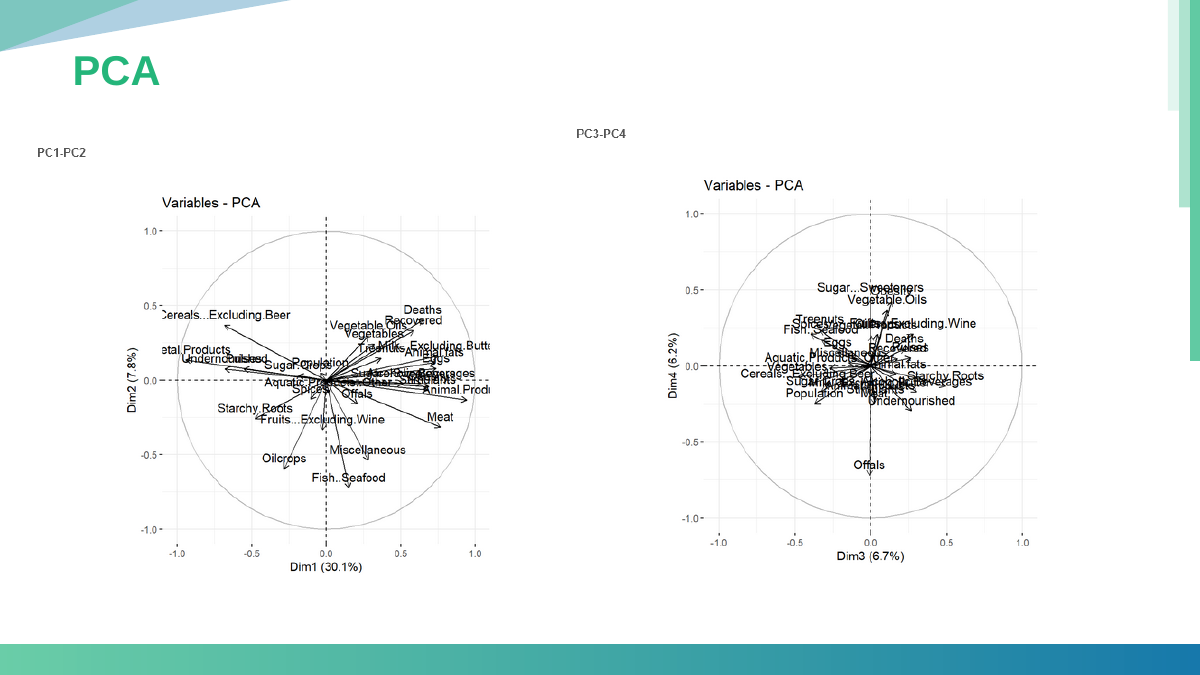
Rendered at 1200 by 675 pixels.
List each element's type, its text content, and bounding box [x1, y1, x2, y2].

text_box PCA [62, 13, 862, 124]
picture [22, 122, 1099, 582]
